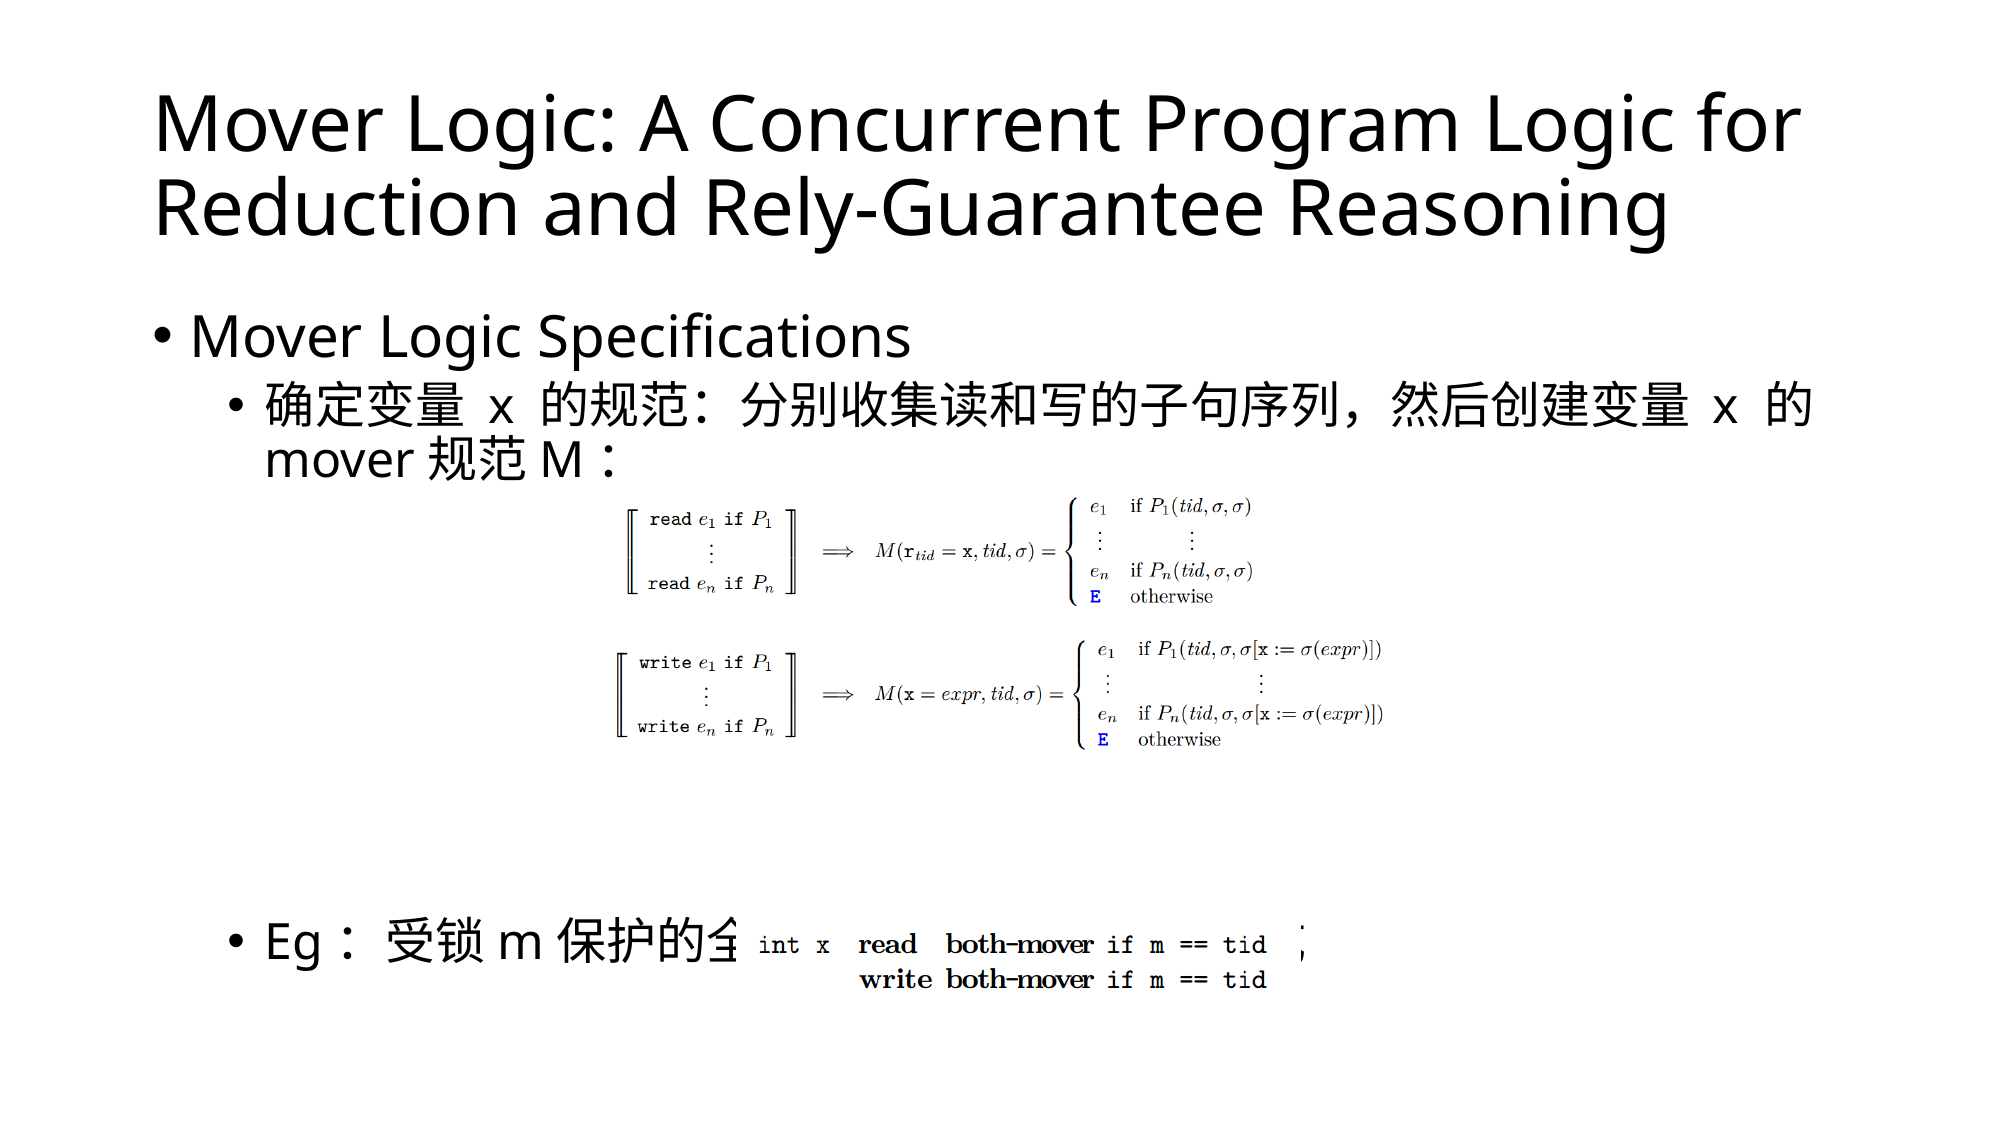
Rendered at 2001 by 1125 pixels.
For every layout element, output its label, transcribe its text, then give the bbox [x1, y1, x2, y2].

picture [736, 914, 1301, 1000]
list Mover Logic Specifications 确定变量 x 的规范：分别收集读和写的子句序列，然后创建变量 x 的mover规范M： Eg：受锁m保护的全局变量x的声明可以写成 [137, 299, 1863, 1014]
picture [600, 482, 1400, 761]
title Mover Logic: A Concurrent Program Logic for Reduction and Rely-Guarantee Reasoning [137, 59, 1863, 278]
